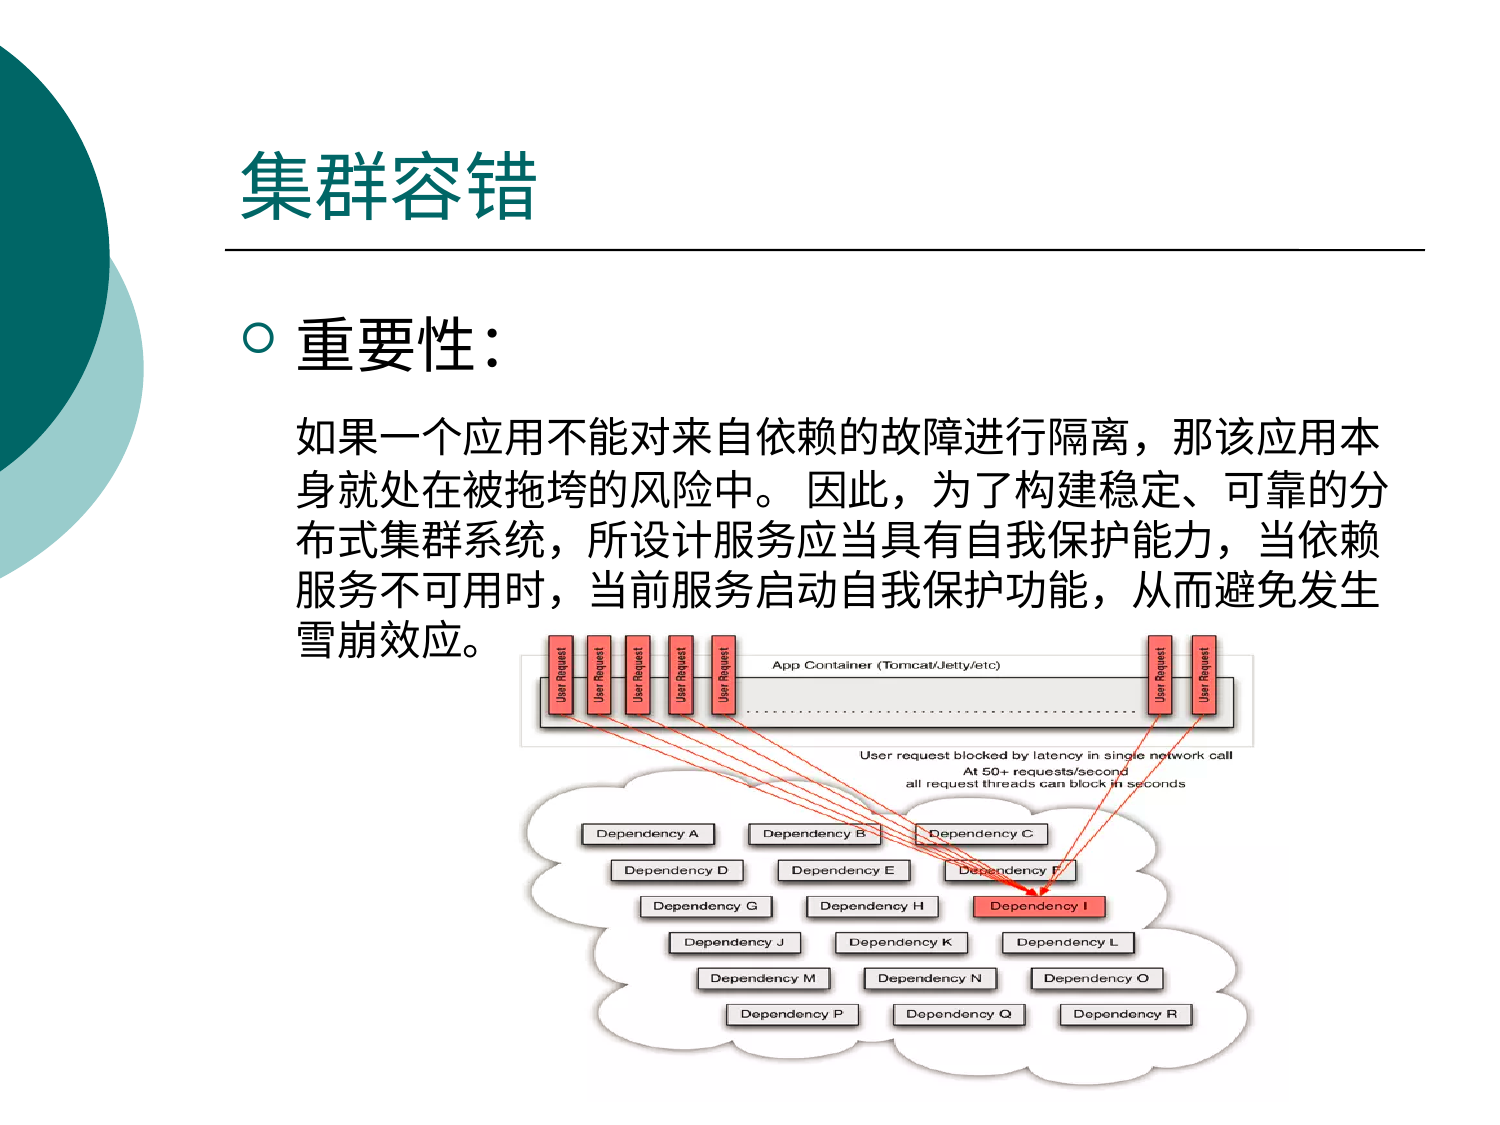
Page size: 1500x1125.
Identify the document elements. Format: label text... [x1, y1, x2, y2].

picture [503, 609, 1290, 1102]
list 重要性： 如果一个应用不能对来自依赖的故障进行隔离，那该应用本身就处在被拖垮的风险中。 因此，为了构建稳定、可靠的分布式集群系统，所设计服务应当具有自我保护能力，当依赖服务不可用时，当前服务启动自我保护功能，从而避免发生雪崩效应。 [224, 299, 1425, 975]
title 集群容错 [224, 49, 1425, 238]
